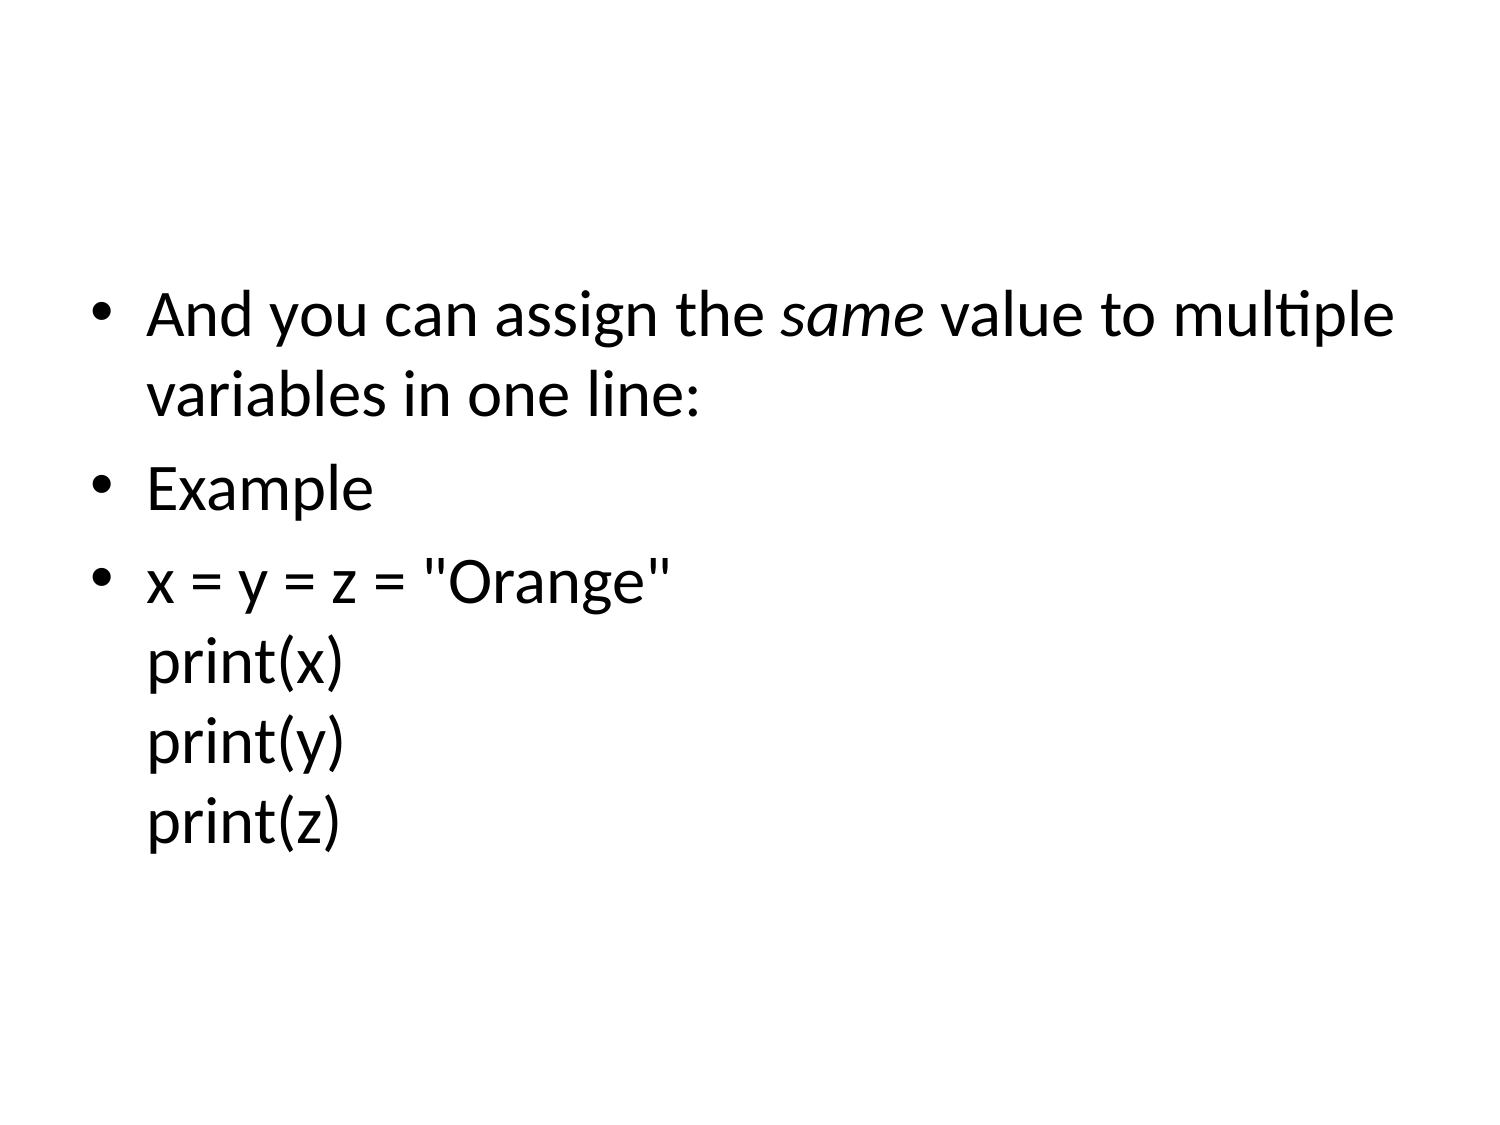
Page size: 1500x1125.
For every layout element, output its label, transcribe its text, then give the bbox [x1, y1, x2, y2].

list And you can assign the same value to multiple variables in one line: Example x = y = z = "Orange" print(x) print(y) print(z) [75, 262, 1425, 1005]
